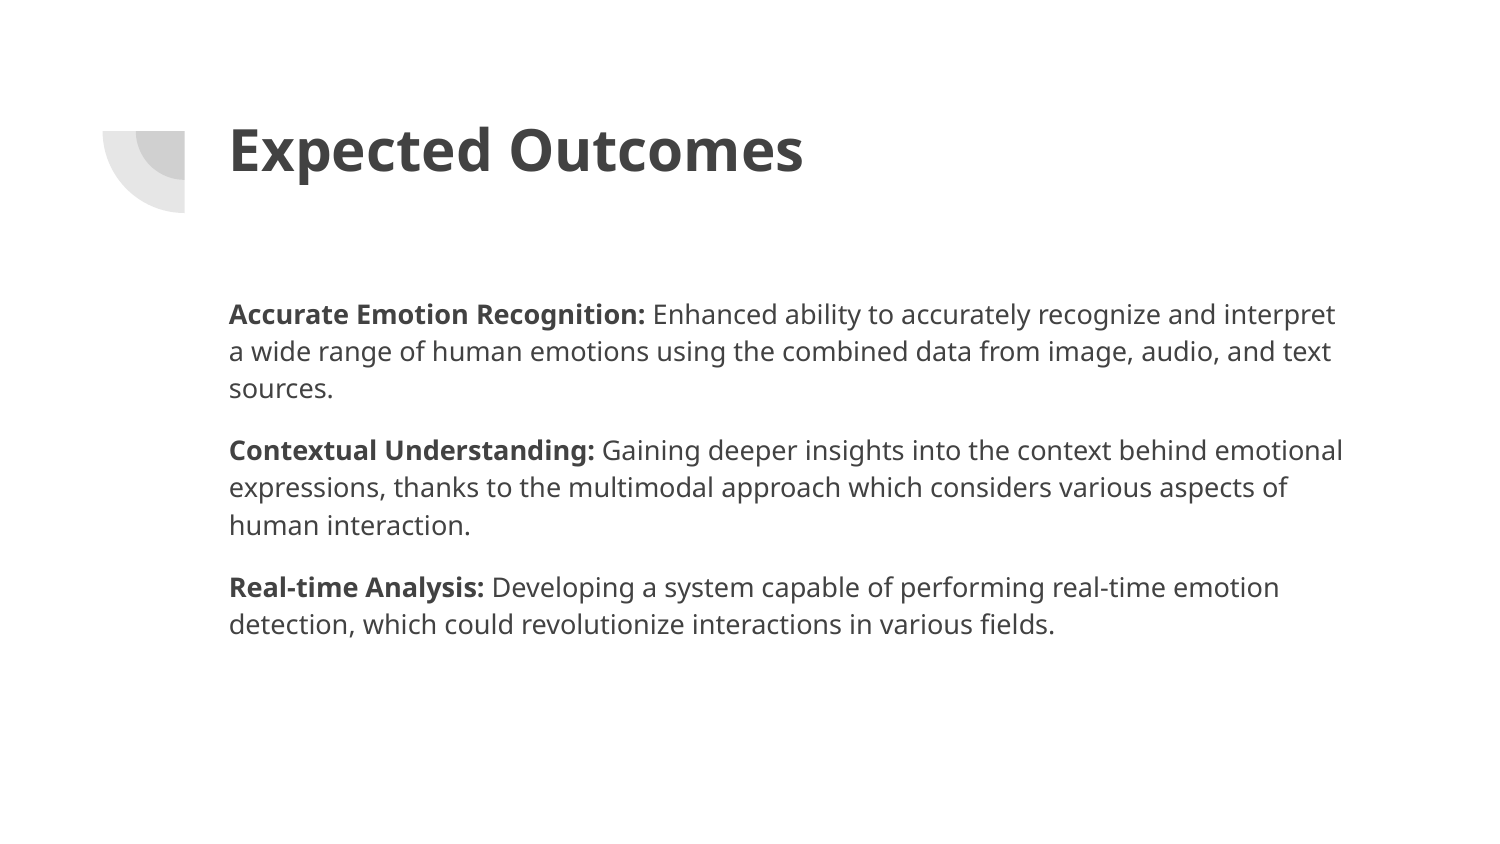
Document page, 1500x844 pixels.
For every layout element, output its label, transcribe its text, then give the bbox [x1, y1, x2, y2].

title Expected Outcomes [213, 98, 1368, 263]
list Accurate Emotion Recognition: Enhanced ability to accurately recognize and interpret a wide range of human emotions using the combined data from image, audio, and text sources. Contextual Understanding: Gaining deeper insights into the context behind emotional expressions, thanks to the multimodal approach which considers various aspects of human interaction. Real-time Analysis: Developing a system capable of performing real-time emotion detection, which could revolutionize interactions in various fields. [213, 277, 1368, 742]
